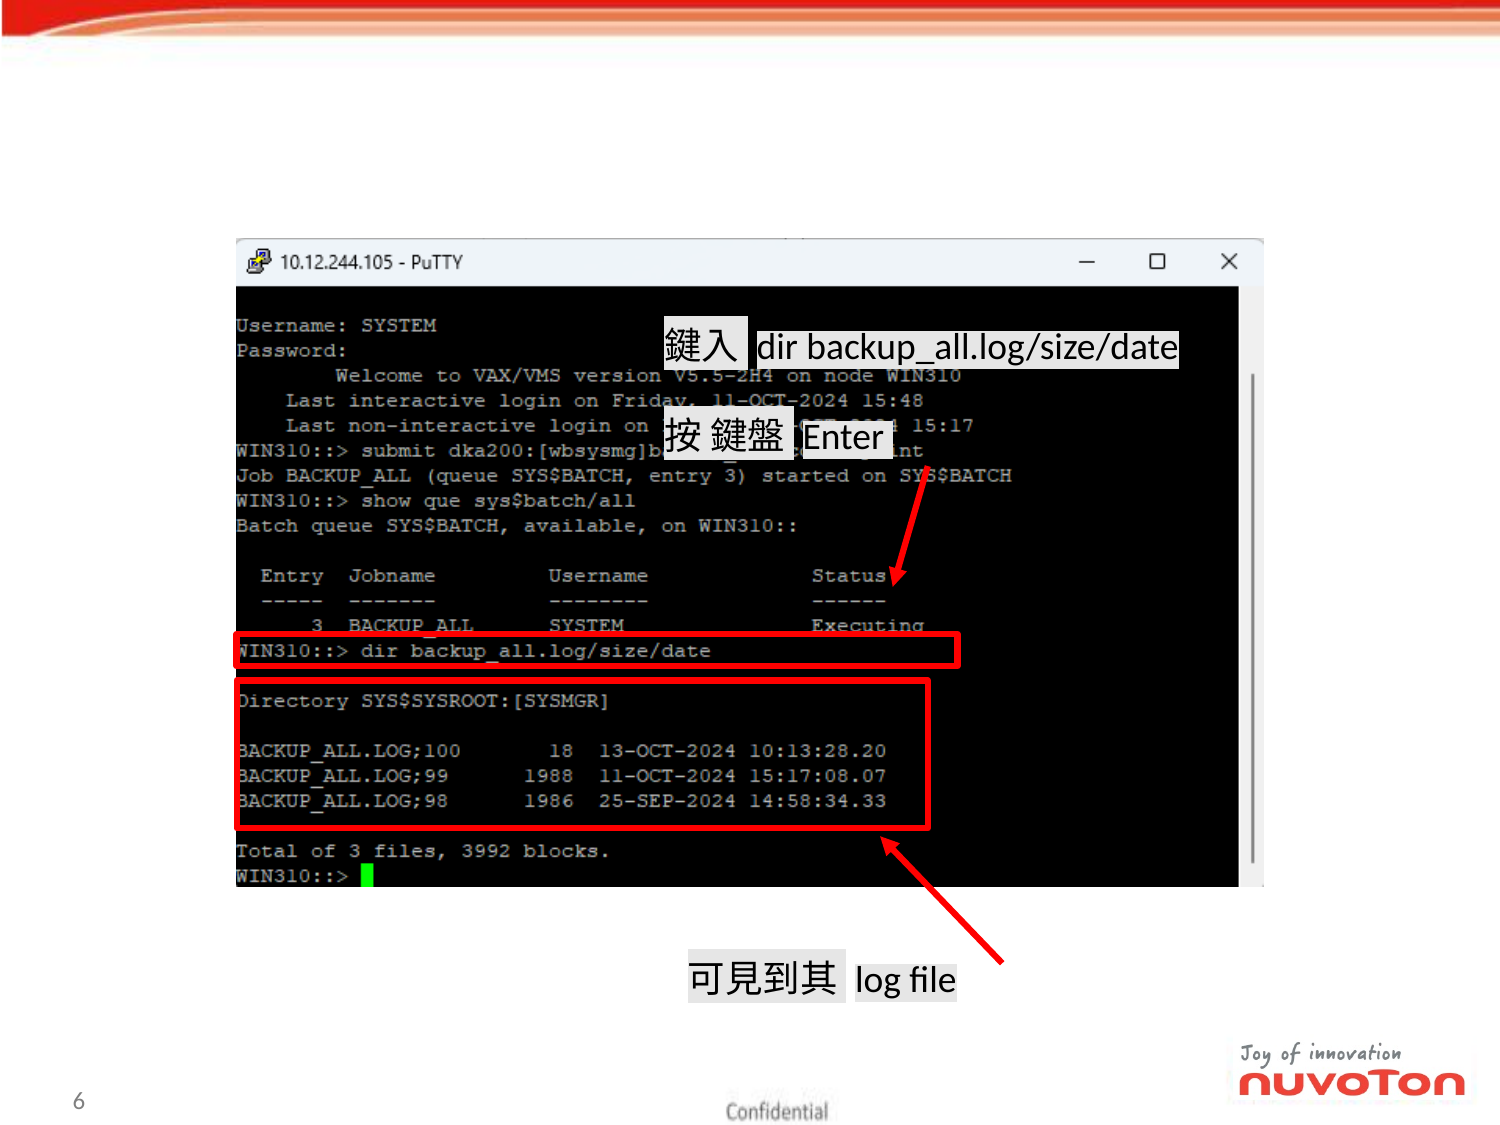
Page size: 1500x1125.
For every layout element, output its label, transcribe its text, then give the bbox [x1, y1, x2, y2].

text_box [892, 465, 929, 588]
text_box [879, 835, 1003, 964]
slide_number 5 [0, 1069, 160, 1125]
text_box 可見到其 log file [673, 947, 1264, 1008]
picture [1, 0, 1500, 1125]
